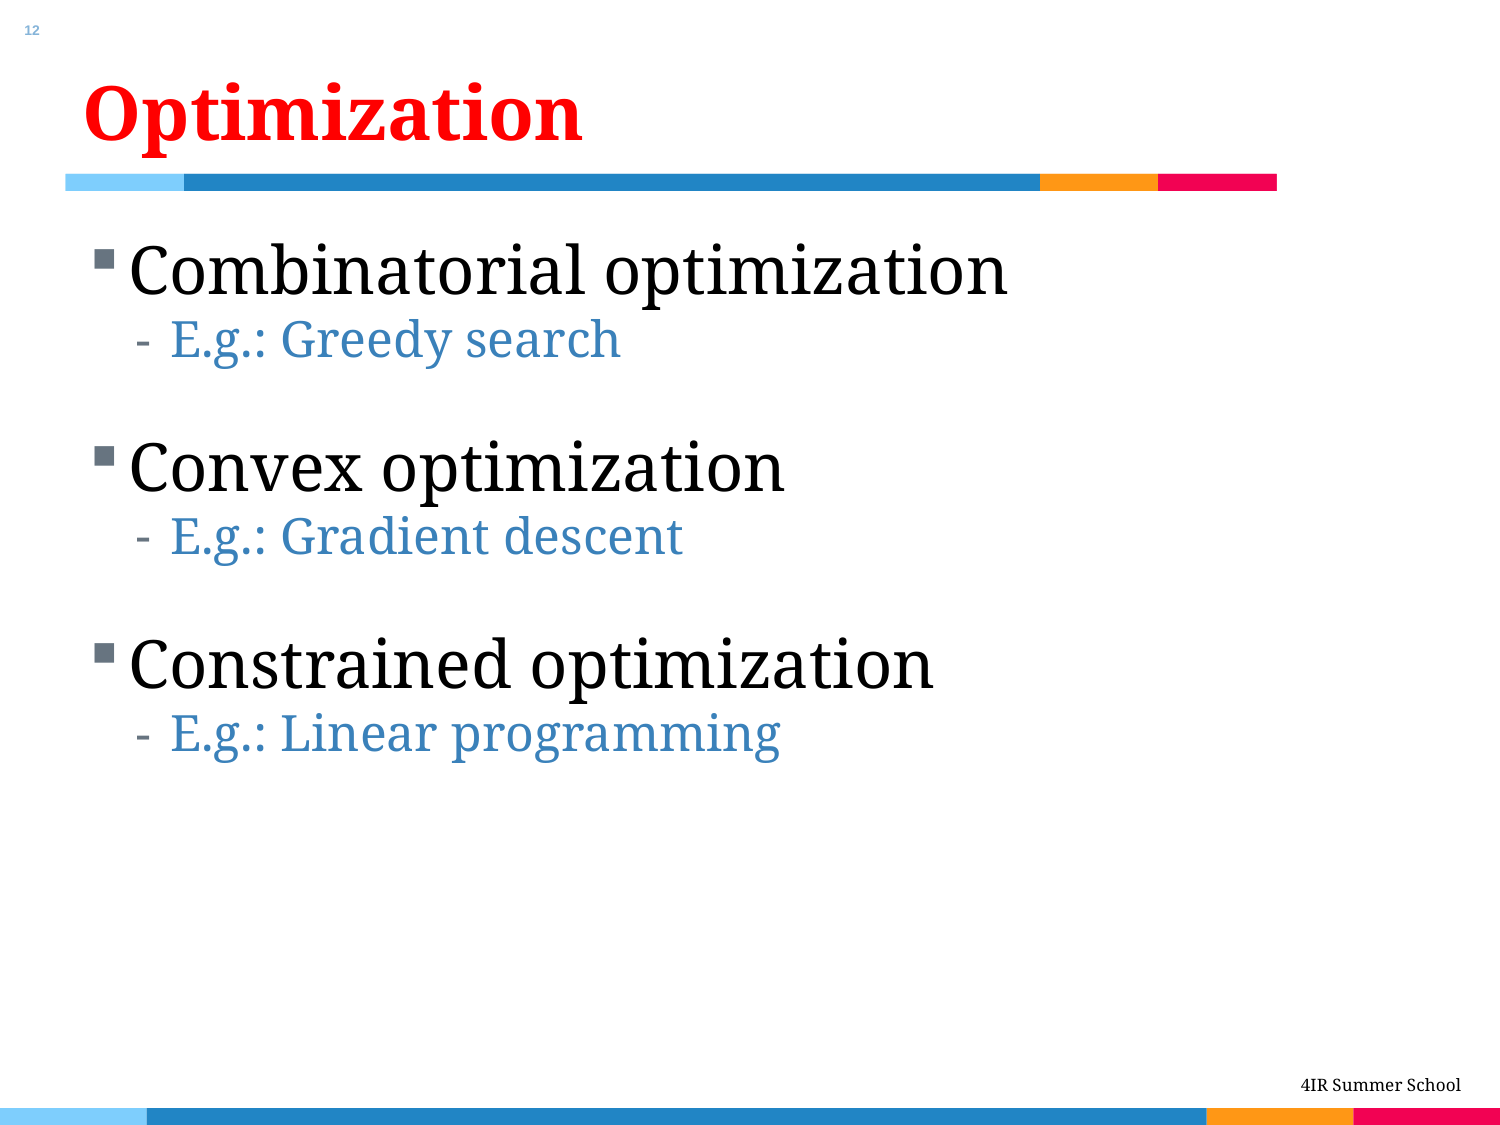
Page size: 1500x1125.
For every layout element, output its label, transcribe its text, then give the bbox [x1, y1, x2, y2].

slide_number 12 [0, 0, 65, 60]
title Optimization [67, 45, 1438, 171]
list Combinatorial optimization E.g.: Greedy search Convex optimization E.g.: Gradient descent Constrained optimization E.g.: Linear programming [70, 212, 1438, 1071]
